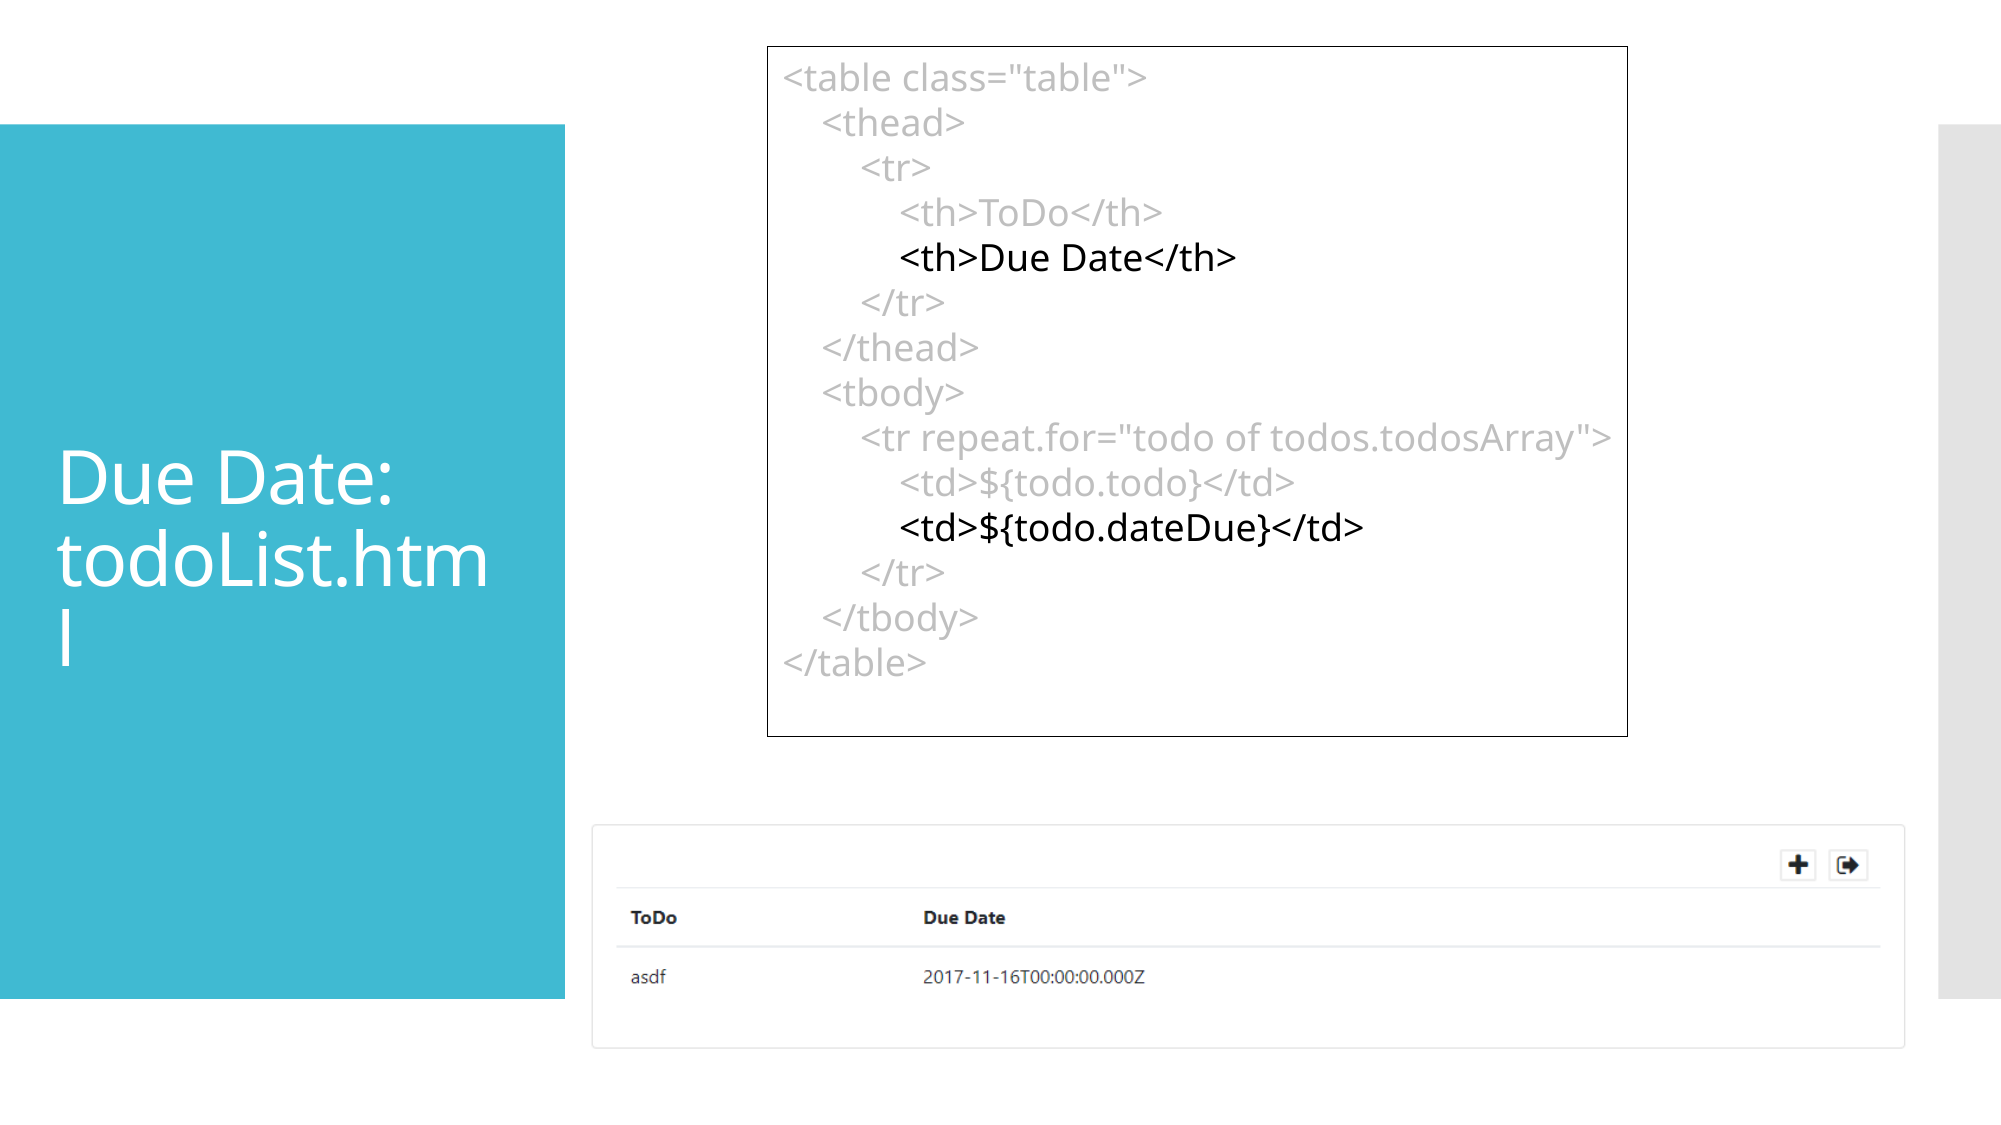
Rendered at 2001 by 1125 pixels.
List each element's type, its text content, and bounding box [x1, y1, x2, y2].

picture [587, 815, 1916, 1063]
title Due Date: todoList.html [41, 184, 525, 940]
text_box <table class="table"> <thead> <tr> <th>ToDo</th> <th>Due Date</th> </tr> </thead> <tbody> <tr repeat.for="todo of todos.todosArray"> <td>${todo.todo}</td> <td>${todo.dateDue}</td> </tr> </tbody> </table> [767, 46, 1628, 737]
